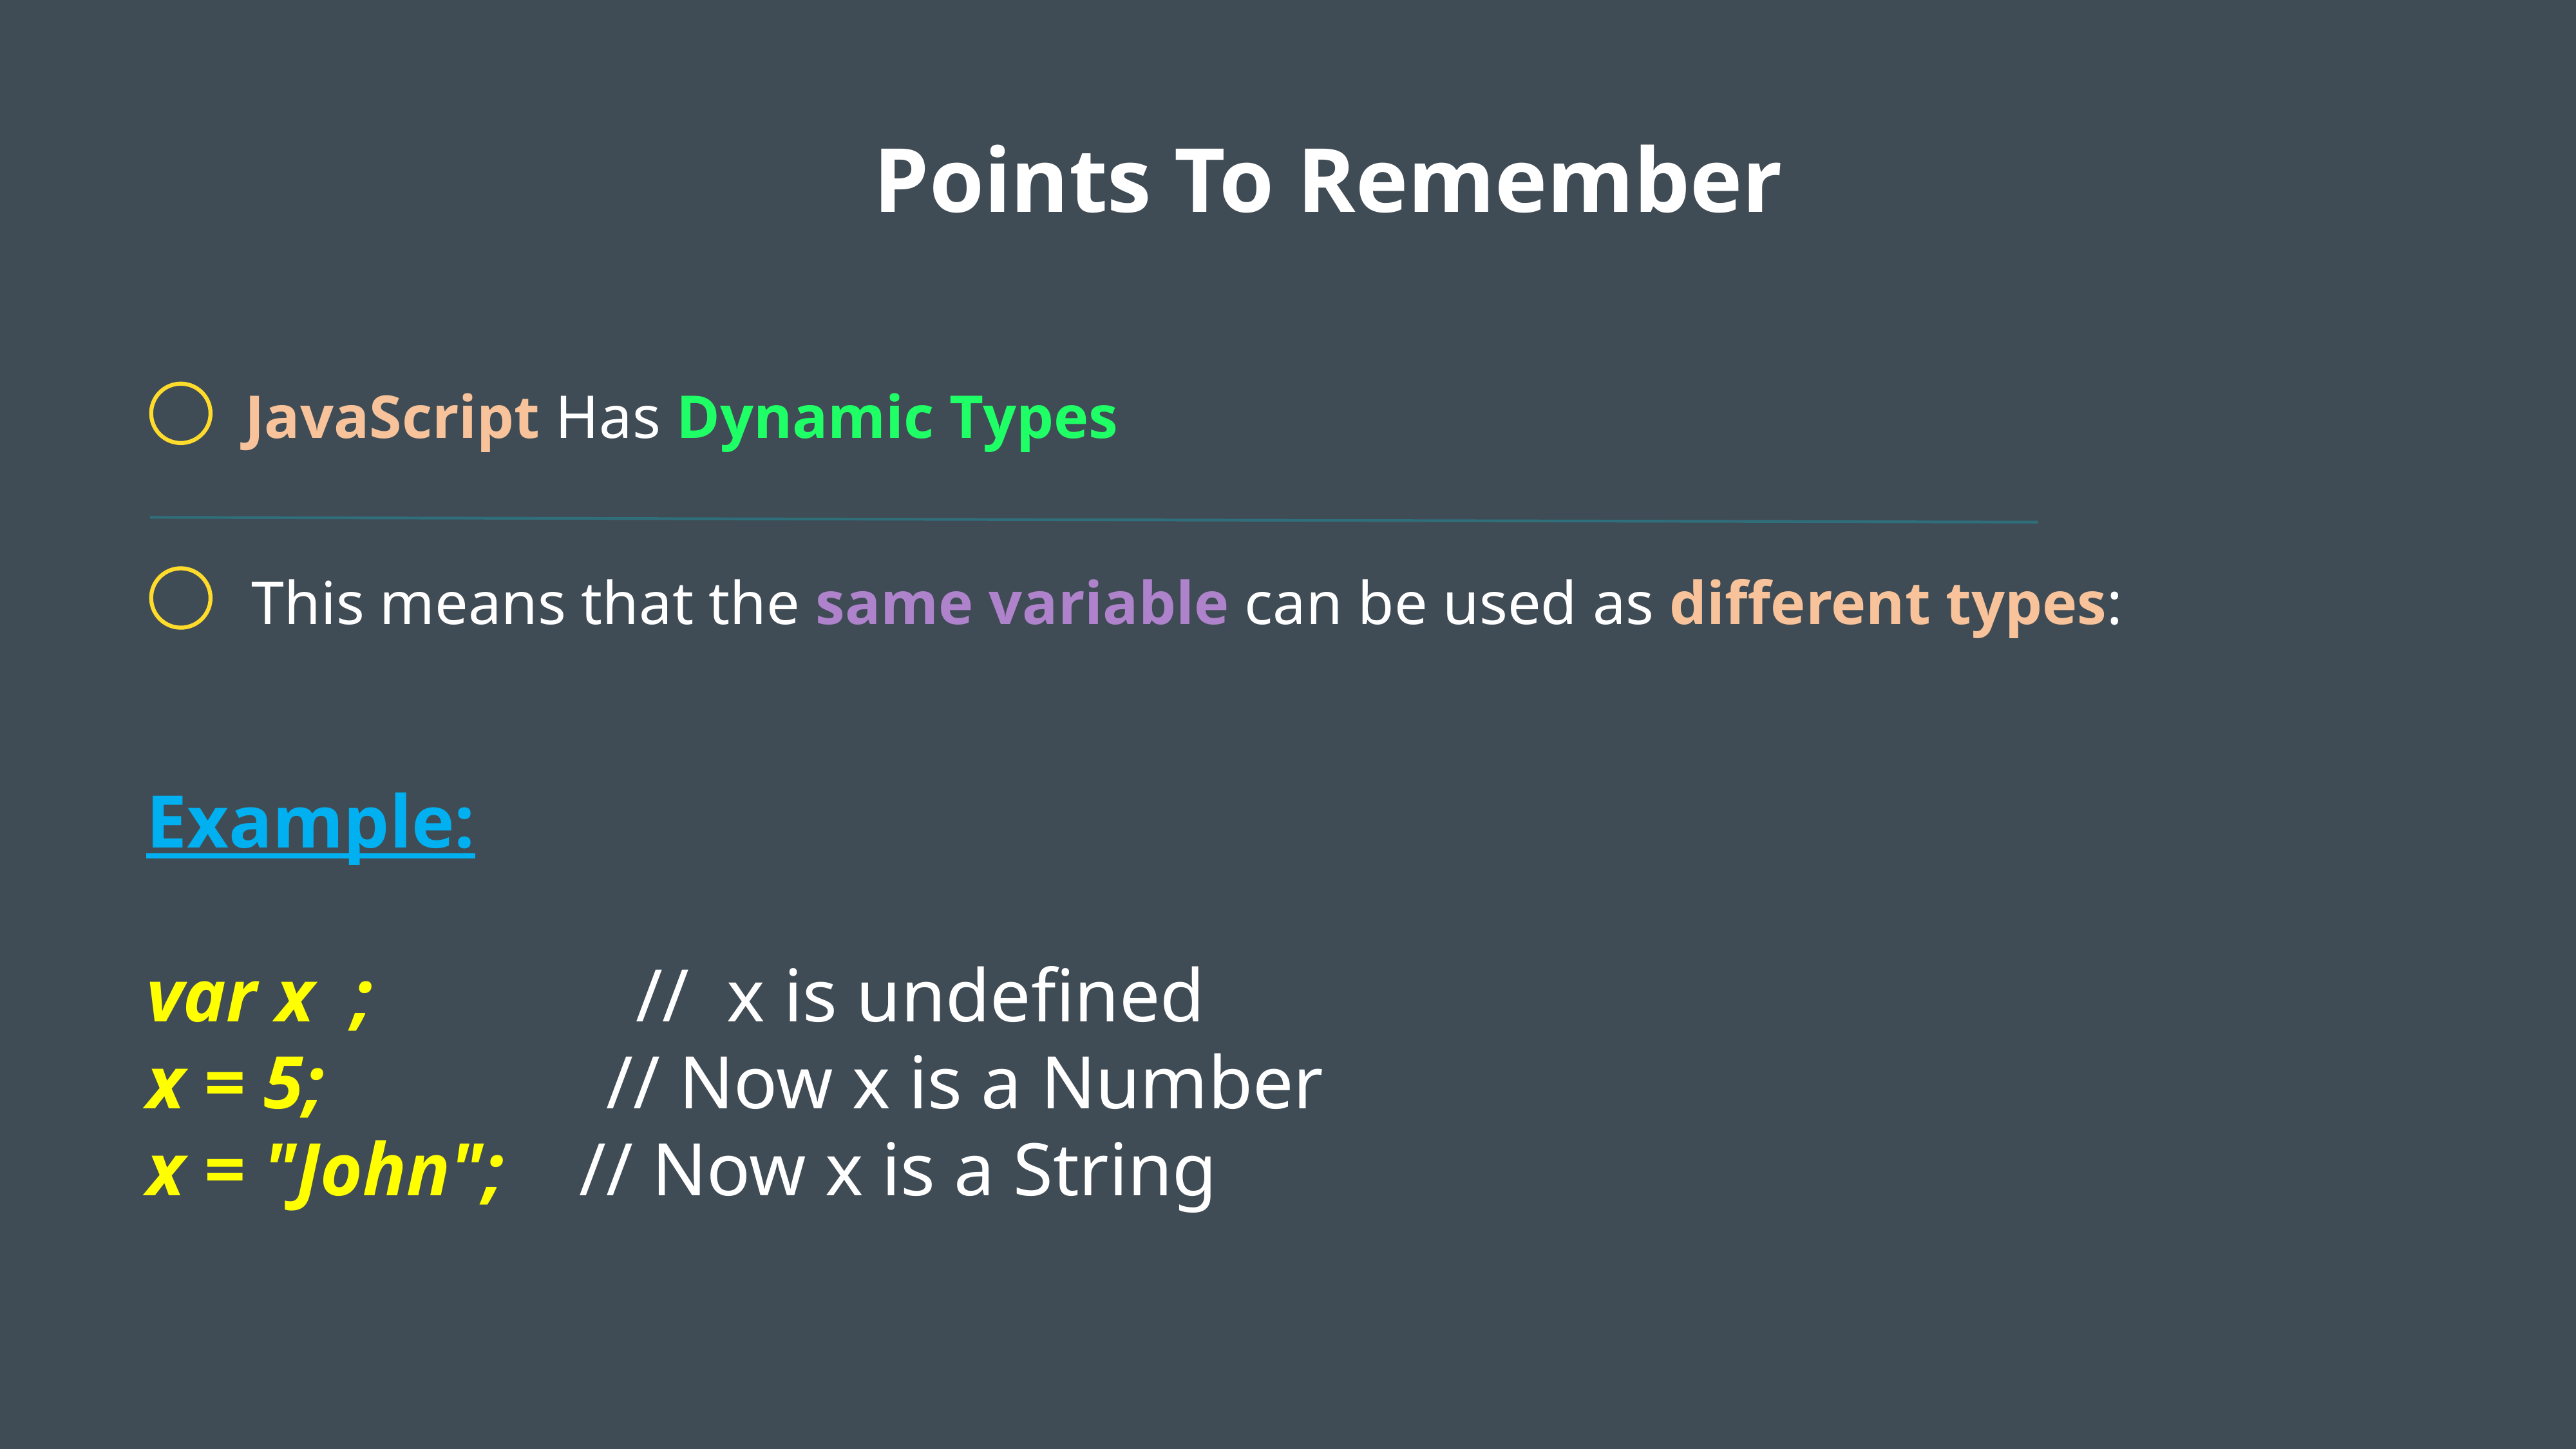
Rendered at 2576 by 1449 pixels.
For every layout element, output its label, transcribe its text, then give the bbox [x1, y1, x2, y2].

text_box Points To Remember [148, 116, 2508, 238]
text_box Example: var x ; // x is undefined x = 5; // Now x is a Number x = "John"; // Now x is a String [138, 768, 1662, 1218]
text_box [151, 383, 211, 443]
text_box [151, 568, 211, 628]
text_box This means that the same variable can be used as different types: [251, 565, 2145, 707]
text_box JavaScript Has Dynamic Types [245, 379, 2139, 521]
